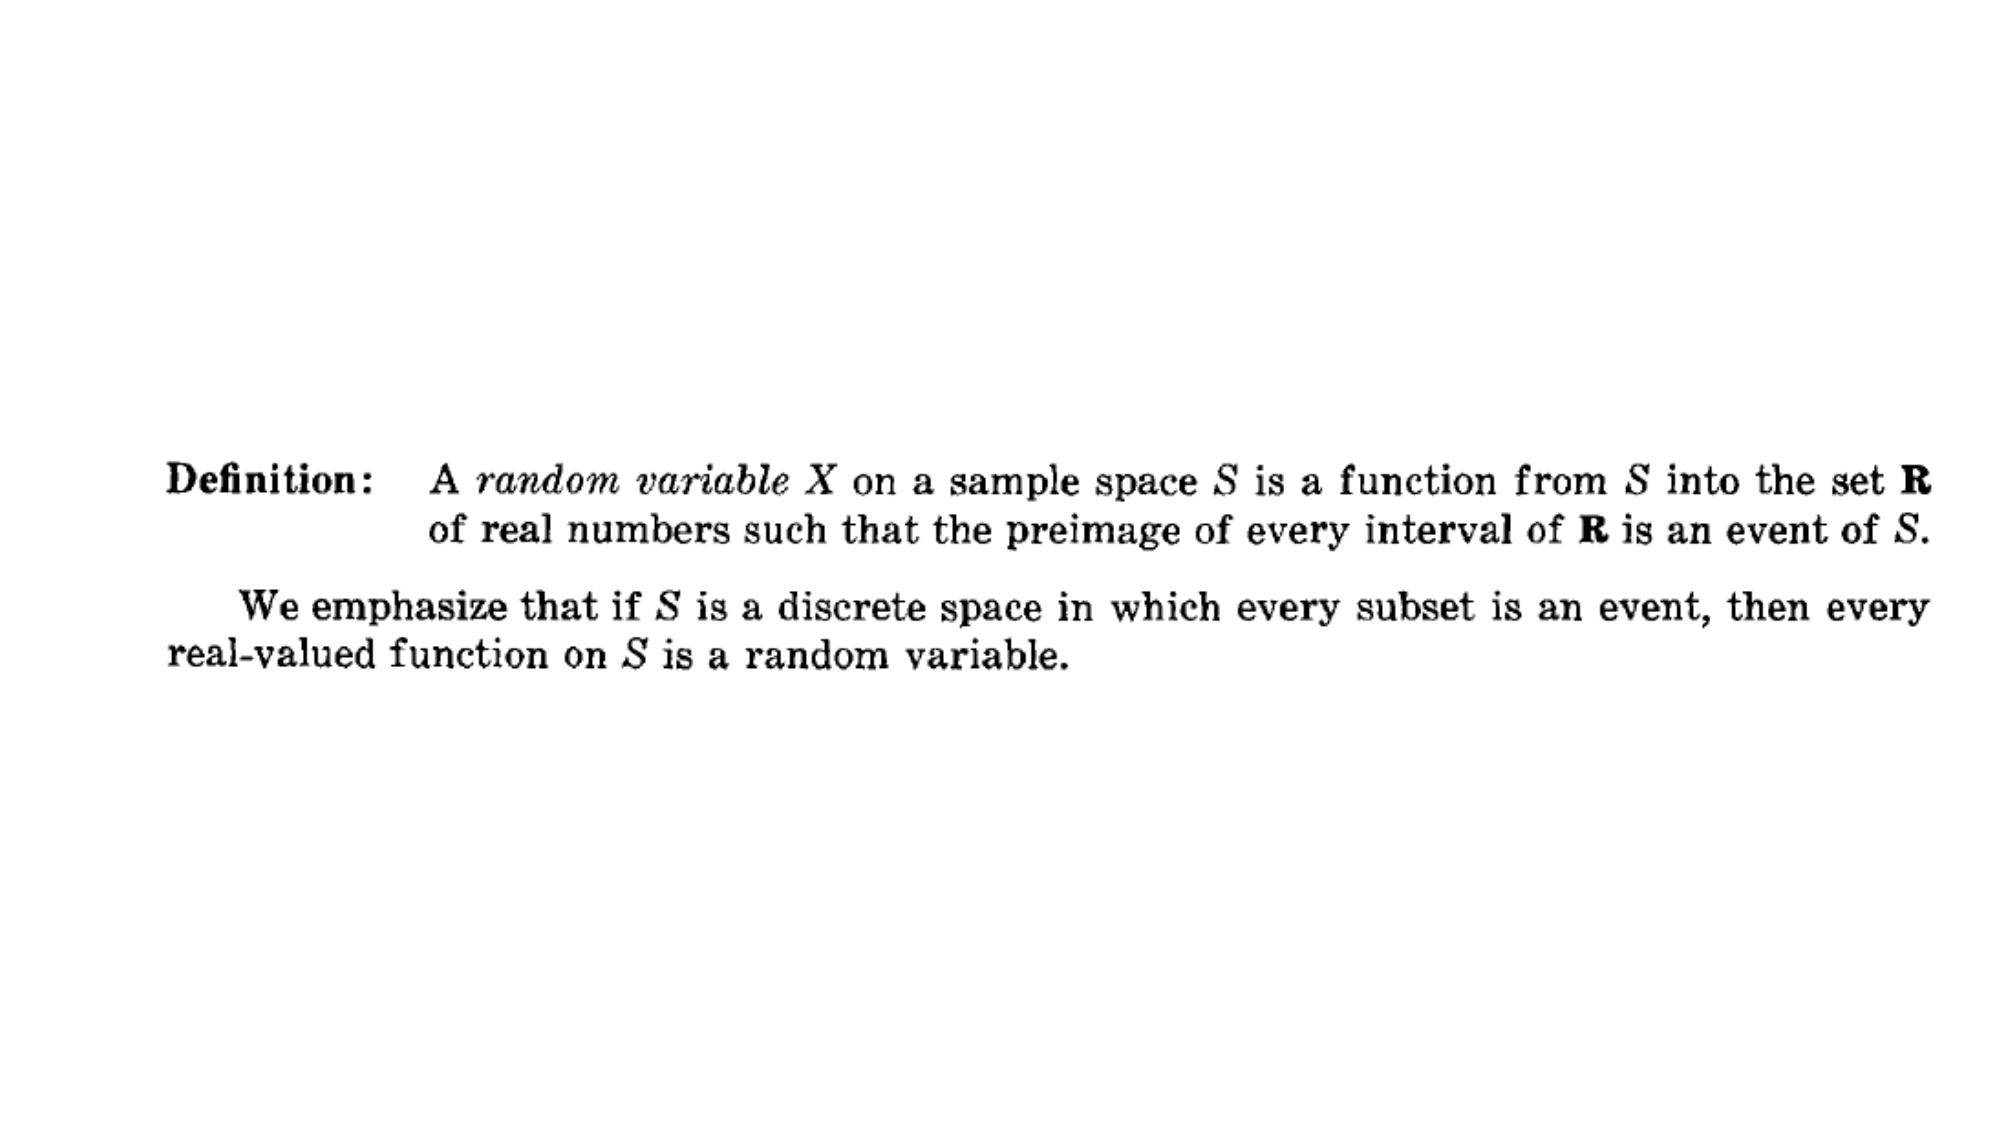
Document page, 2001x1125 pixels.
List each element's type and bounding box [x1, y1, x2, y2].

picture [141, 447, 1948, 690]
